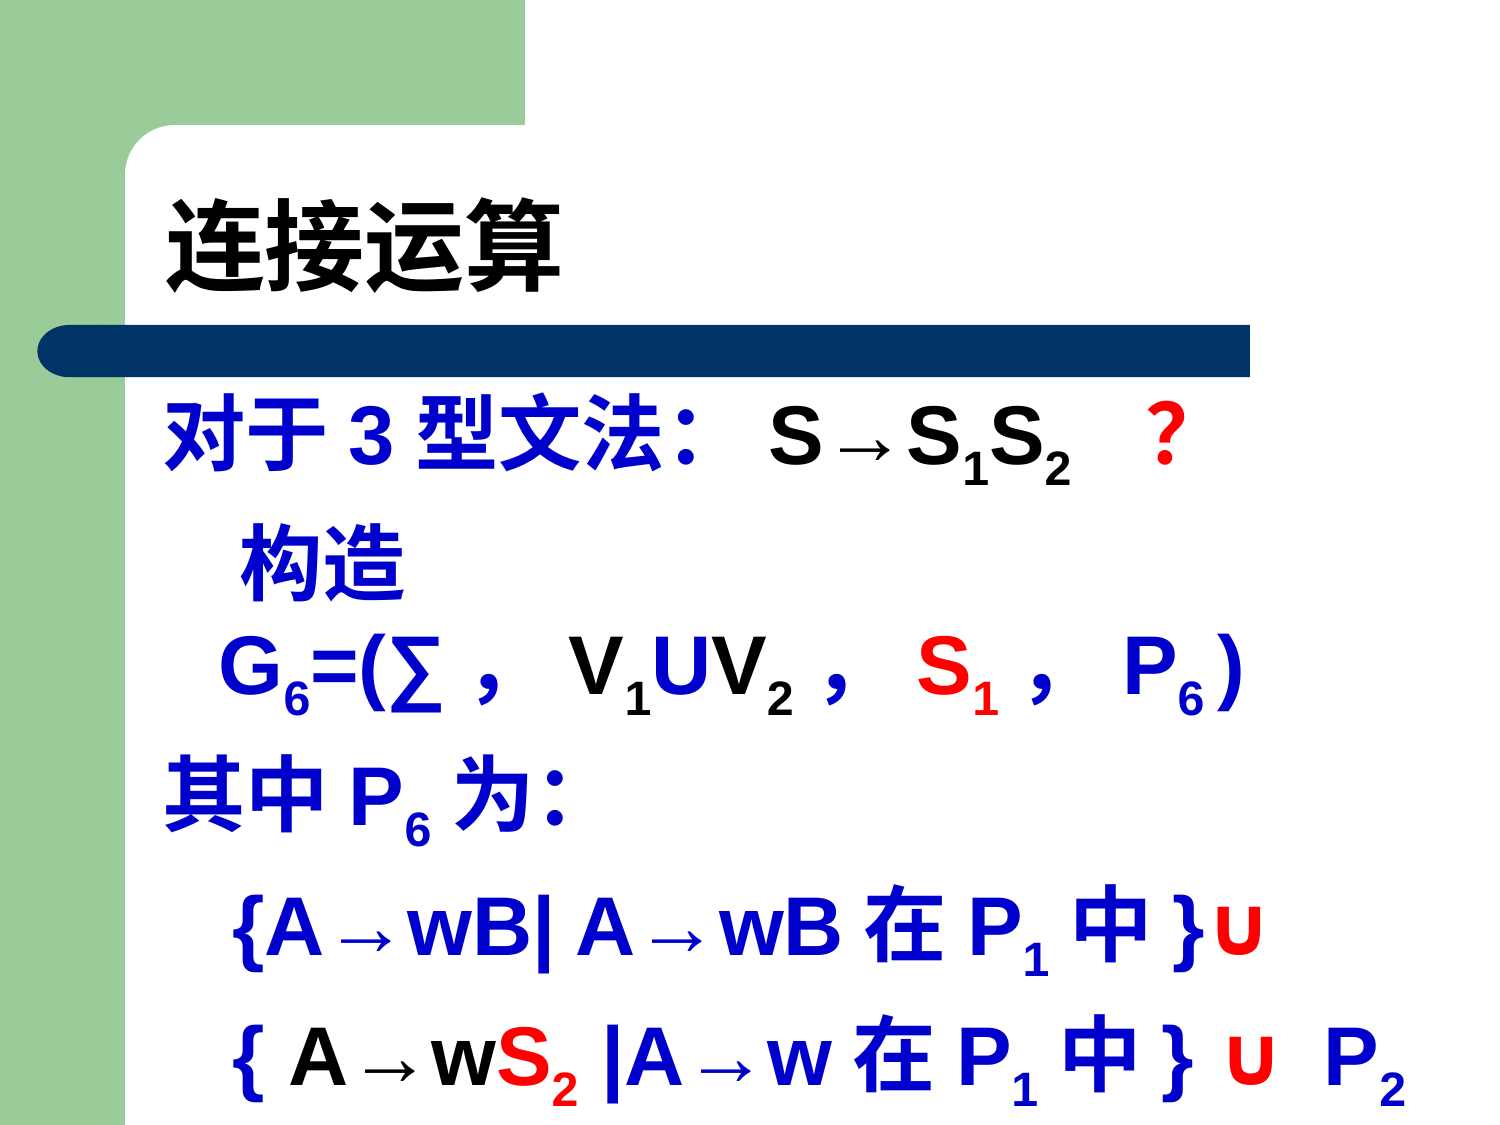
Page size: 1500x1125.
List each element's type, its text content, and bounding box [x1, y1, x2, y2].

list 对于3型文法：S→S1S2 ？ 构造G6=(∑，V1UV2，S1，P6 ) 其中P6为： {A→wB| A→wB在P1中}∪ { A→wS2 |A→w在P1中} ∪ P2 [147, 373, 1461, 1081]
title 连接运算 [149, 124, 1463, 313]
